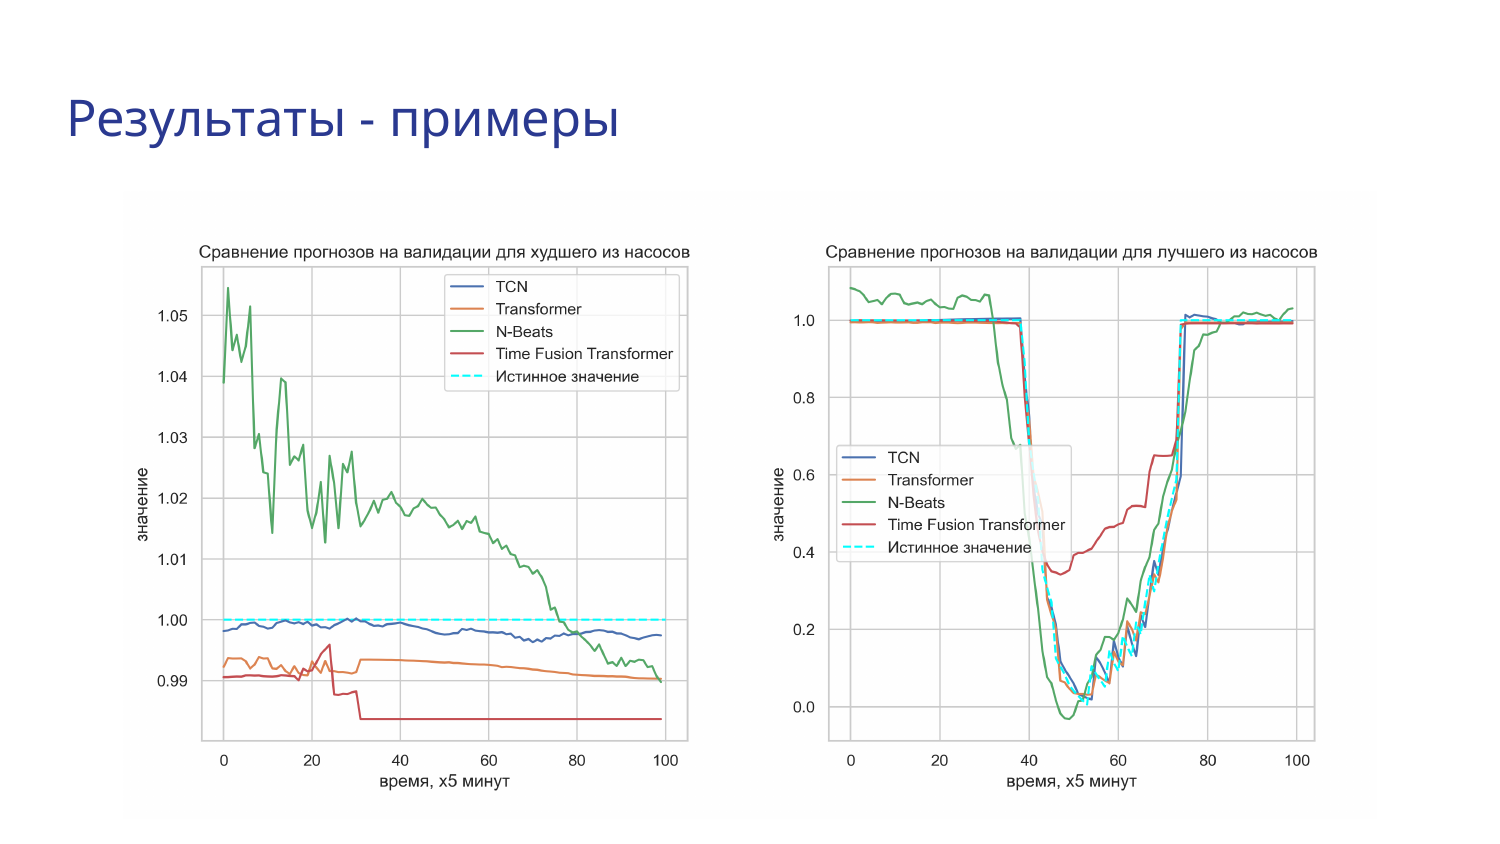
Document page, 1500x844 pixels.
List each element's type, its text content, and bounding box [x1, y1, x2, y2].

picture [122, 191, 1377, 819]
title Результаты - примеры [51, 67, 1449, 167]
